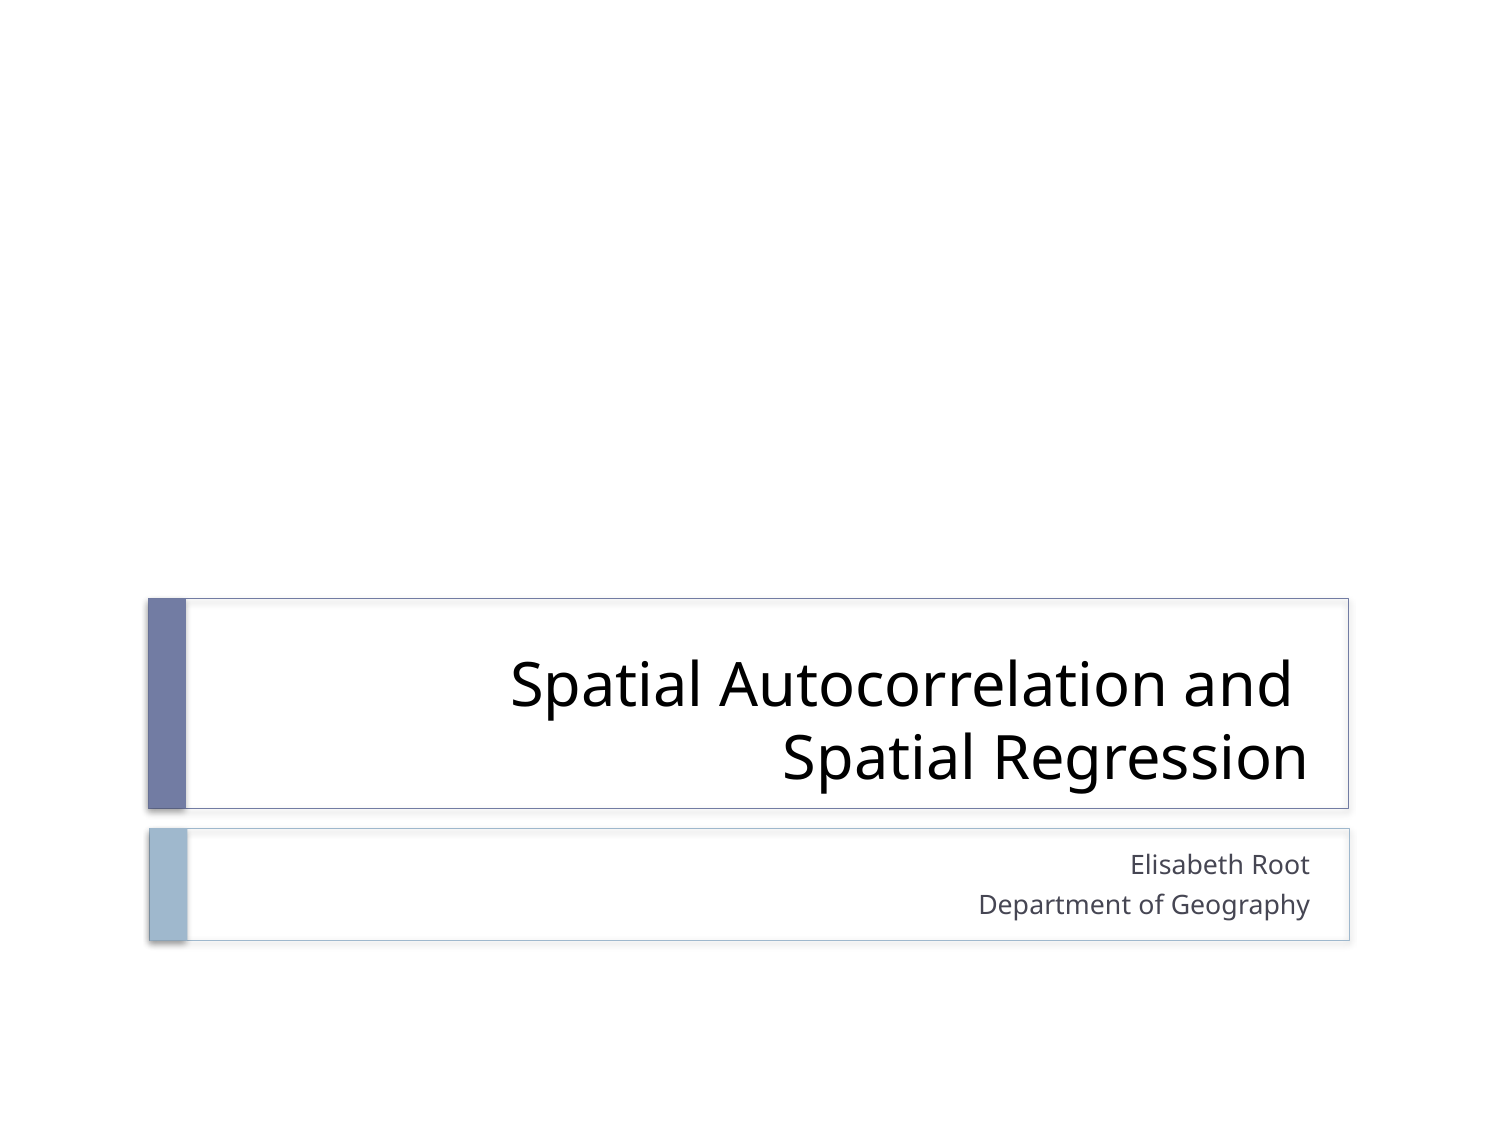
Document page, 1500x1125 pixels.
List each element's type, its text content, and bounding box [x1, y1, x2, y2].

title Spatial Autocorrelation and Spatial Regression [200, 637, 1325, 800]
subtitle Elisabeth Root Department of Geography [200, 840, 1325, 929]
